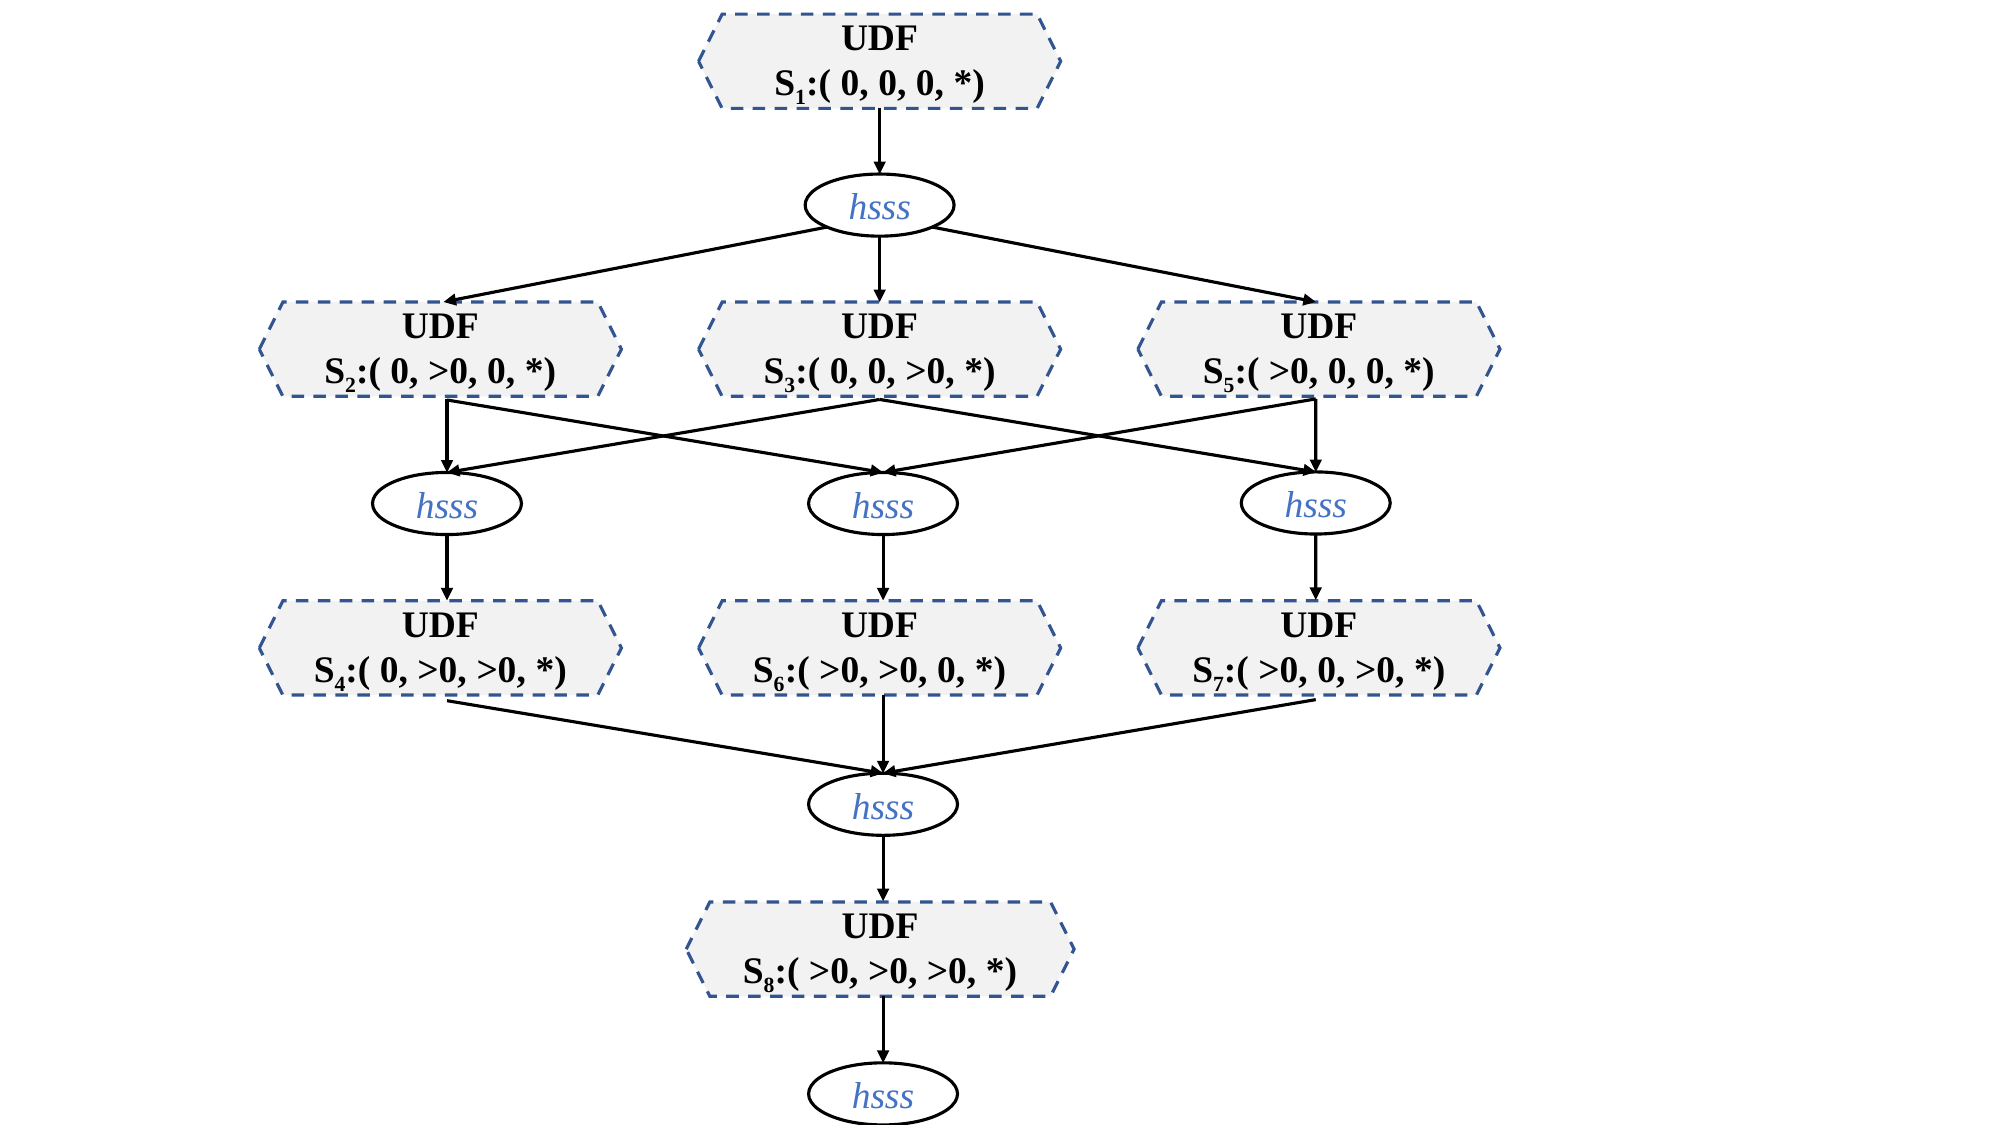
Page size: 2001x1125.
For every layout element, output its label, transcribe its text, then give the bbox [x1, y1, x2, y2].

text_box UDF S4:( 0, >0, >0, *) [258, 599, 623, 697]
text_box UDF S3:( 0, 0, >0, *) [697, 300, 1062, 398]
text_box UDF S5:( >0, 0, 0, *) [1136, 300, 1502, 398]
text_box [446, 700, 883, 774]
text_box UDF S2:( 0, >0, 0, *) [258, 300, 623, 398]
text_box UDF S6:( >0, >0, 0, *) [697, 599, 1062, 697]
text_box hsss [807, 473, 959, 536]
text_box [883, 398, 1316, 473]
text_box hsss [807, 774, 959, 837]
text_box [884, 699, 1316, 774]
text_box hsss [804, 173, 956, 238]
text_box hsss [371, 471, 523, 536]
text_box hsss [1240, 470, 1392, 536]
text_box UDF S1:( 0, 0, 0, *) [697, 13, 1062, 110]
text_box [443, 227, 828, 302]
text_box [932, 227, 1316, 302]
text_box UDF S8:( >0, >0, >0, *) [685, 900, 1075, 998]
text_box hsss [807, 1061, 959, 1125]
text_box UDF S7:( >0, 0, >0, *) [1136, 599, 1502, 697]
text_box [446, 399, 884, 473]
